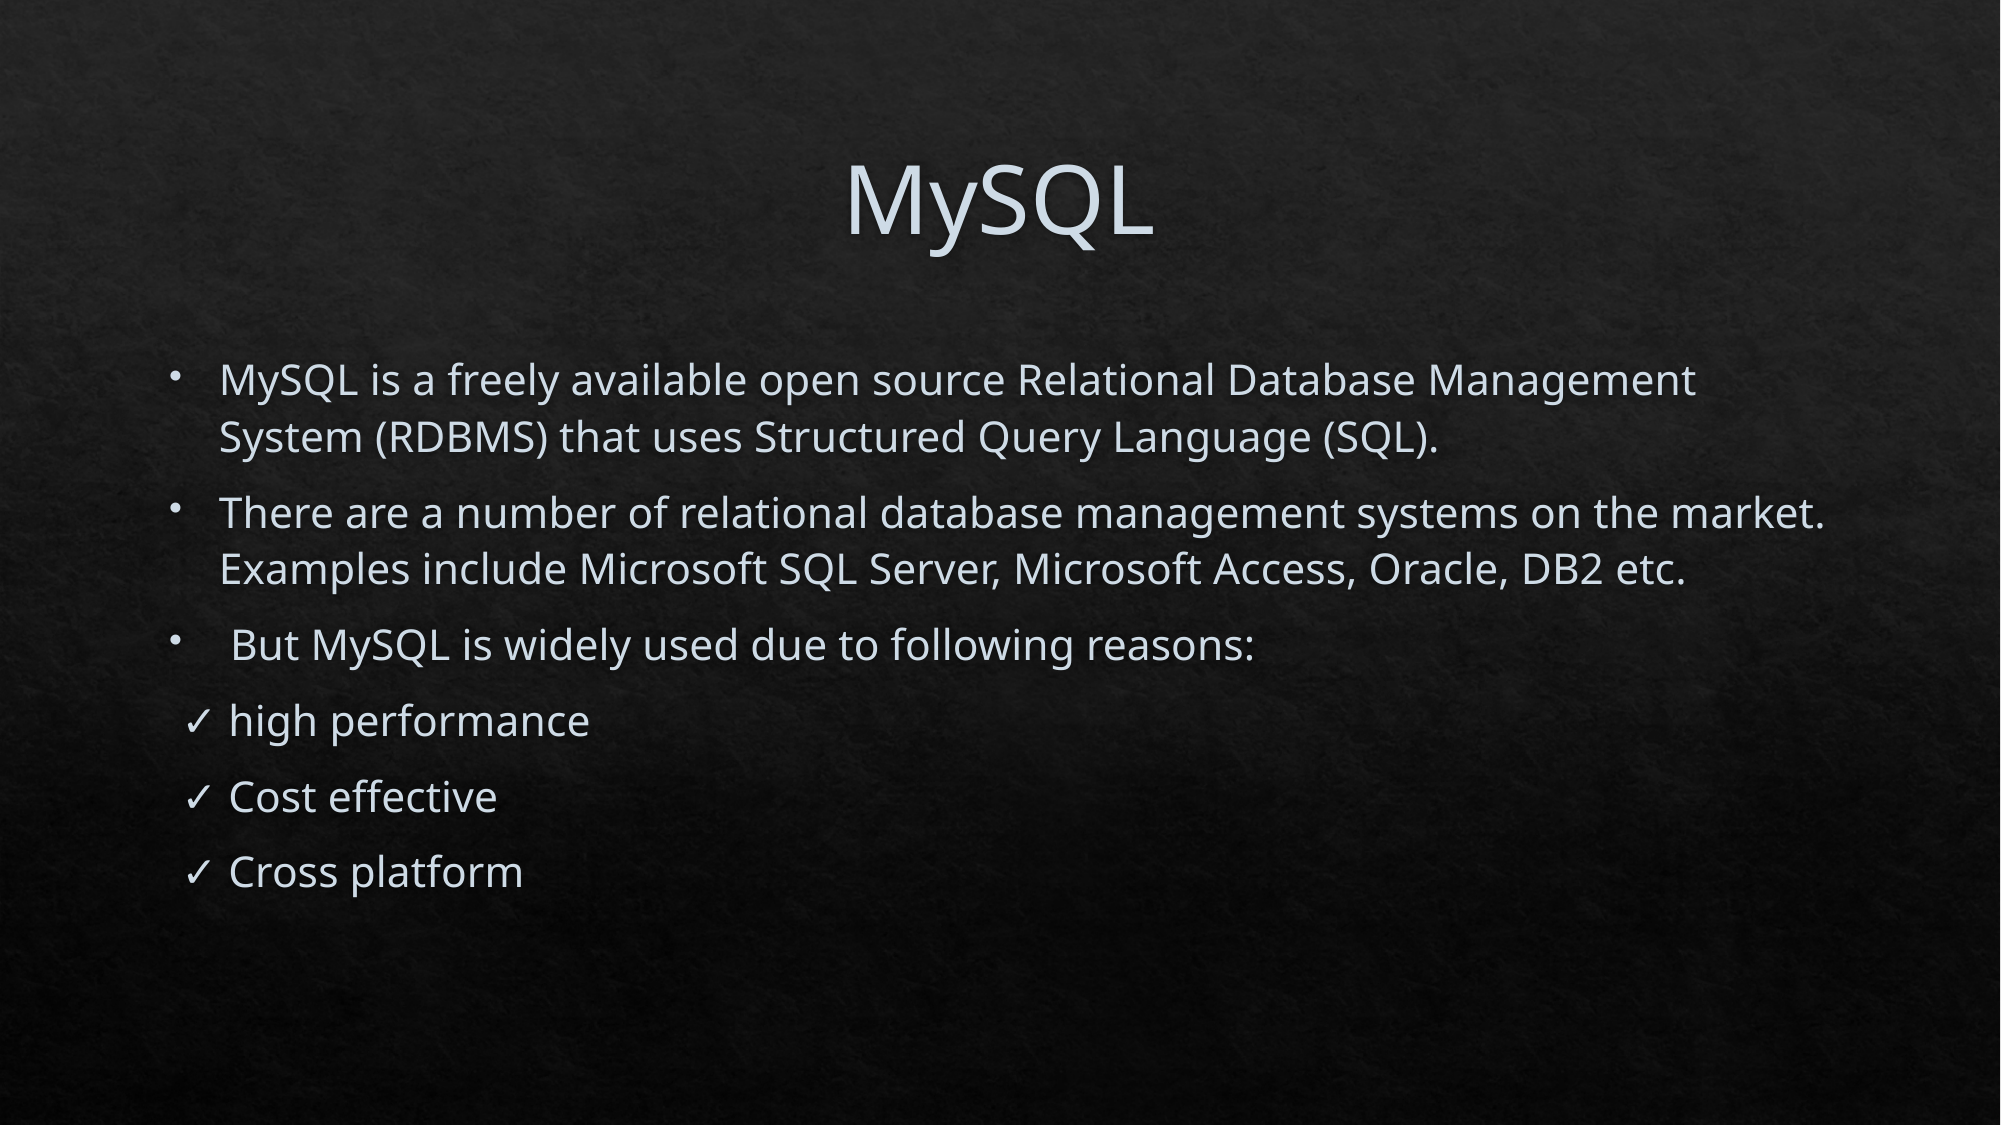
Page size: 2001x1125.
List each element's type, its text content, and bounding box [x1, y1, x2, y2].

title MySQL [149, 99, 1849, 307]
list MySQL is a freely available open source Relational Database Management System (RDBMS) that uses Structured Query Language (SQL). There are a number of relational database management systems on the market. Examples include Microsoft SQL Server, Microsoft Access, Oracle, DB2 etc. But MySQL is widely used due to following reasons: ✓ high performance ✓ Cost effective ✓ Cross platform [149, 340, 1849, 950]
